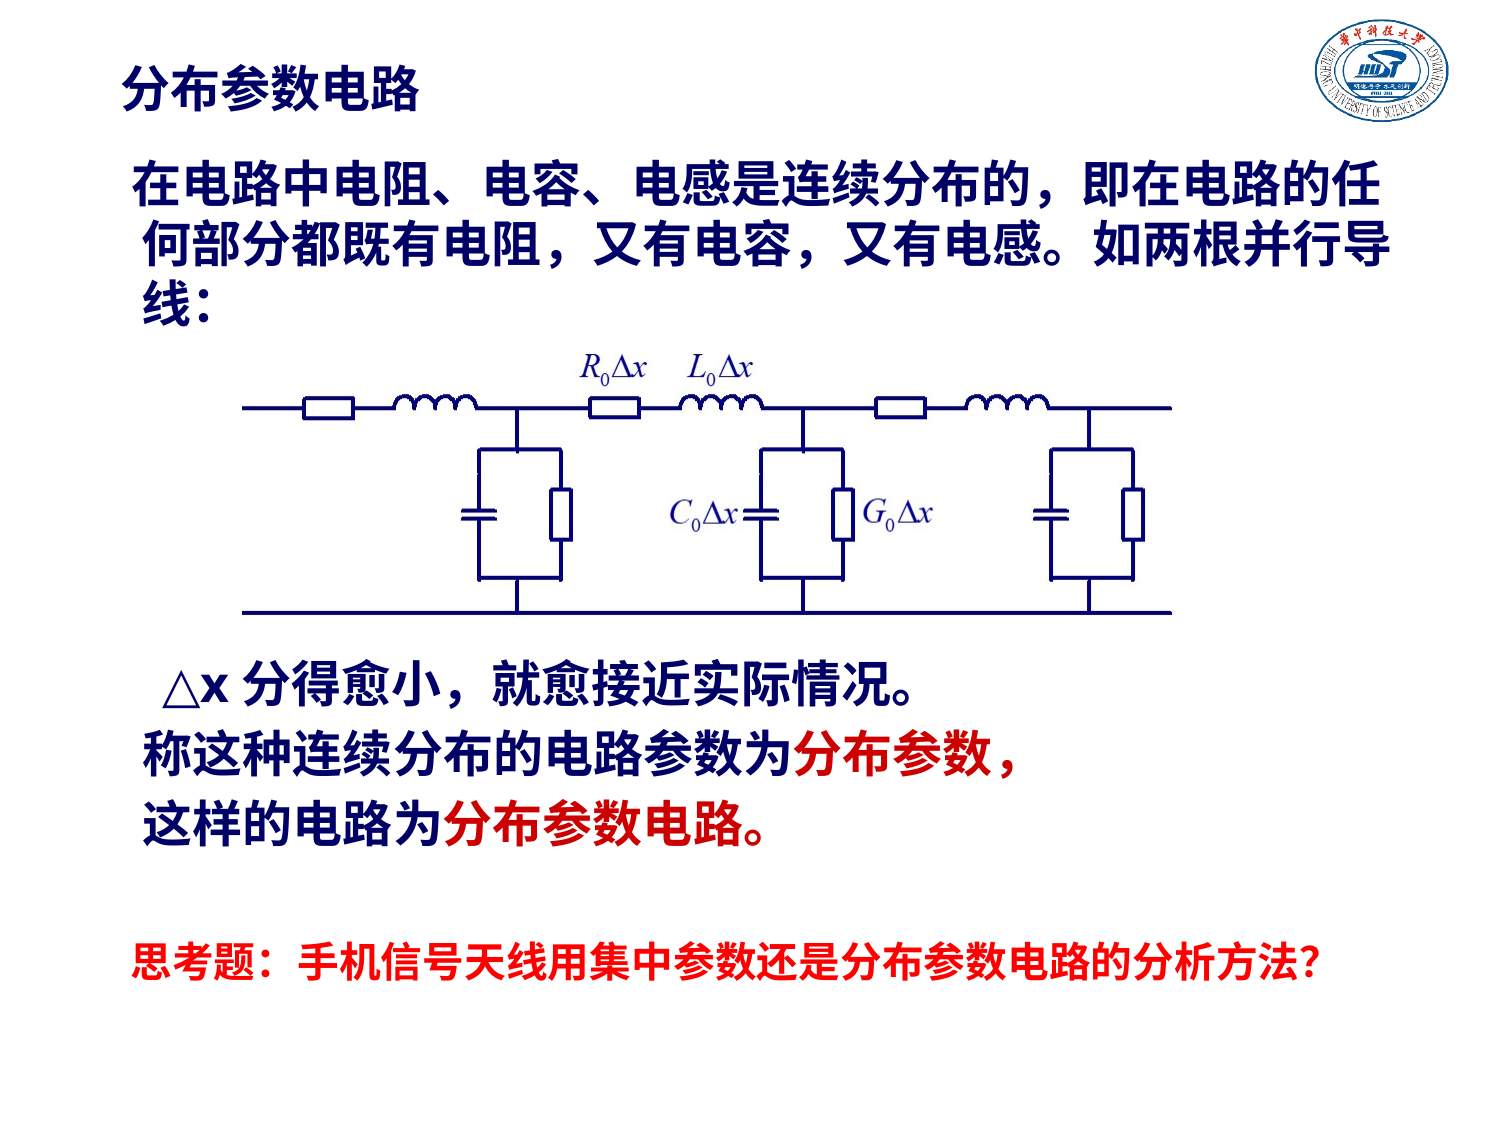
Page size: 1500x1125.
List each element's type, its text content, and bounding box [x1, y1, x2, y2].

picture [1305, 13, 1459, 125]
text_box 在电路中电阻、电容、电感是连续分布的，即在电路的任何部分都既有电阻，又有电容，又有电感。如两根并行导线： [70, 145, 1430, 406]
text_box △x分得愈小，就愈接近实际情况。 称这种连续分布的电路参数为分布参数， 这样的电路为分布参数电路。 [82, 645, 1418, 941]
text_box 思考题：手机信号天线用集中参数还是分布参数电路的分析方法？ [115, 928, 1357, 994]
text_box 分布参数电路 [106, 50, 1276, 145]
picture [241, 337, 1176, 635]
